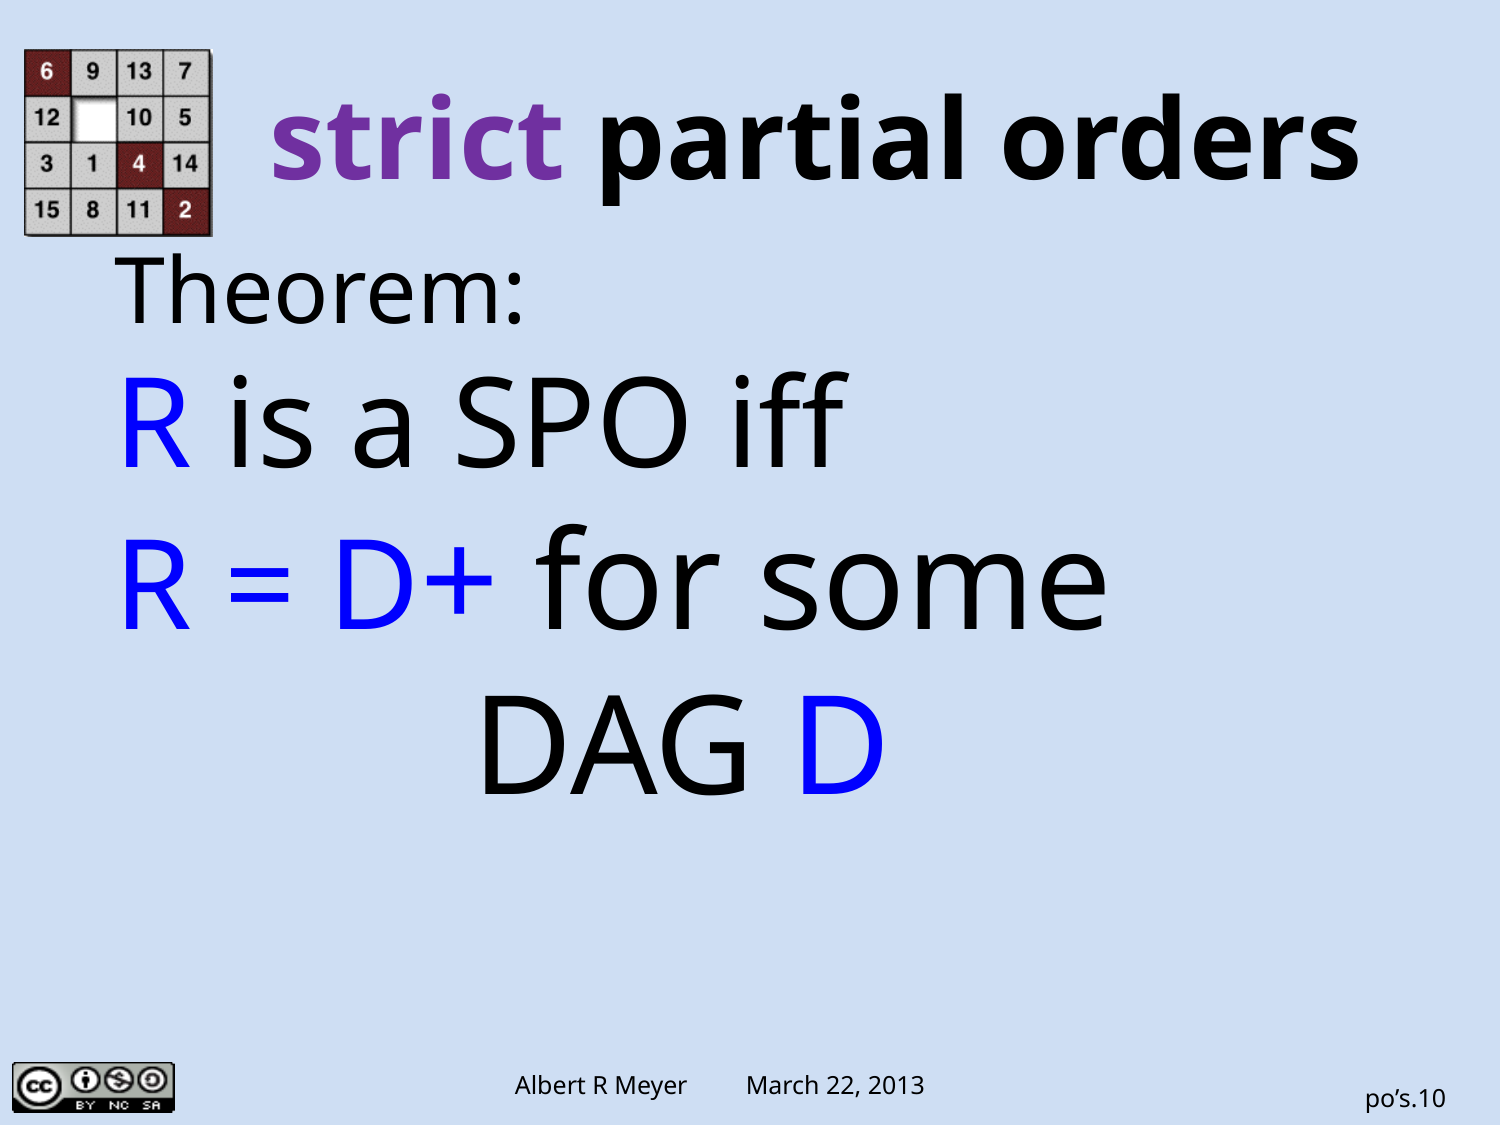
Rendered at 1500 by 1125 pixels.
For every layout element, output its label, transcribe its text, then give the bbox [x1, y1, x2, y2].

text_box strict partial orders [207, 45, 1425, 225]
picture [12, 1062, 175, 1113]
picture [24, 49, 207, 237]
text_box Theorem: R is a SPO iff R = D+ for some DAG D [99, 224, 1375, 875]
